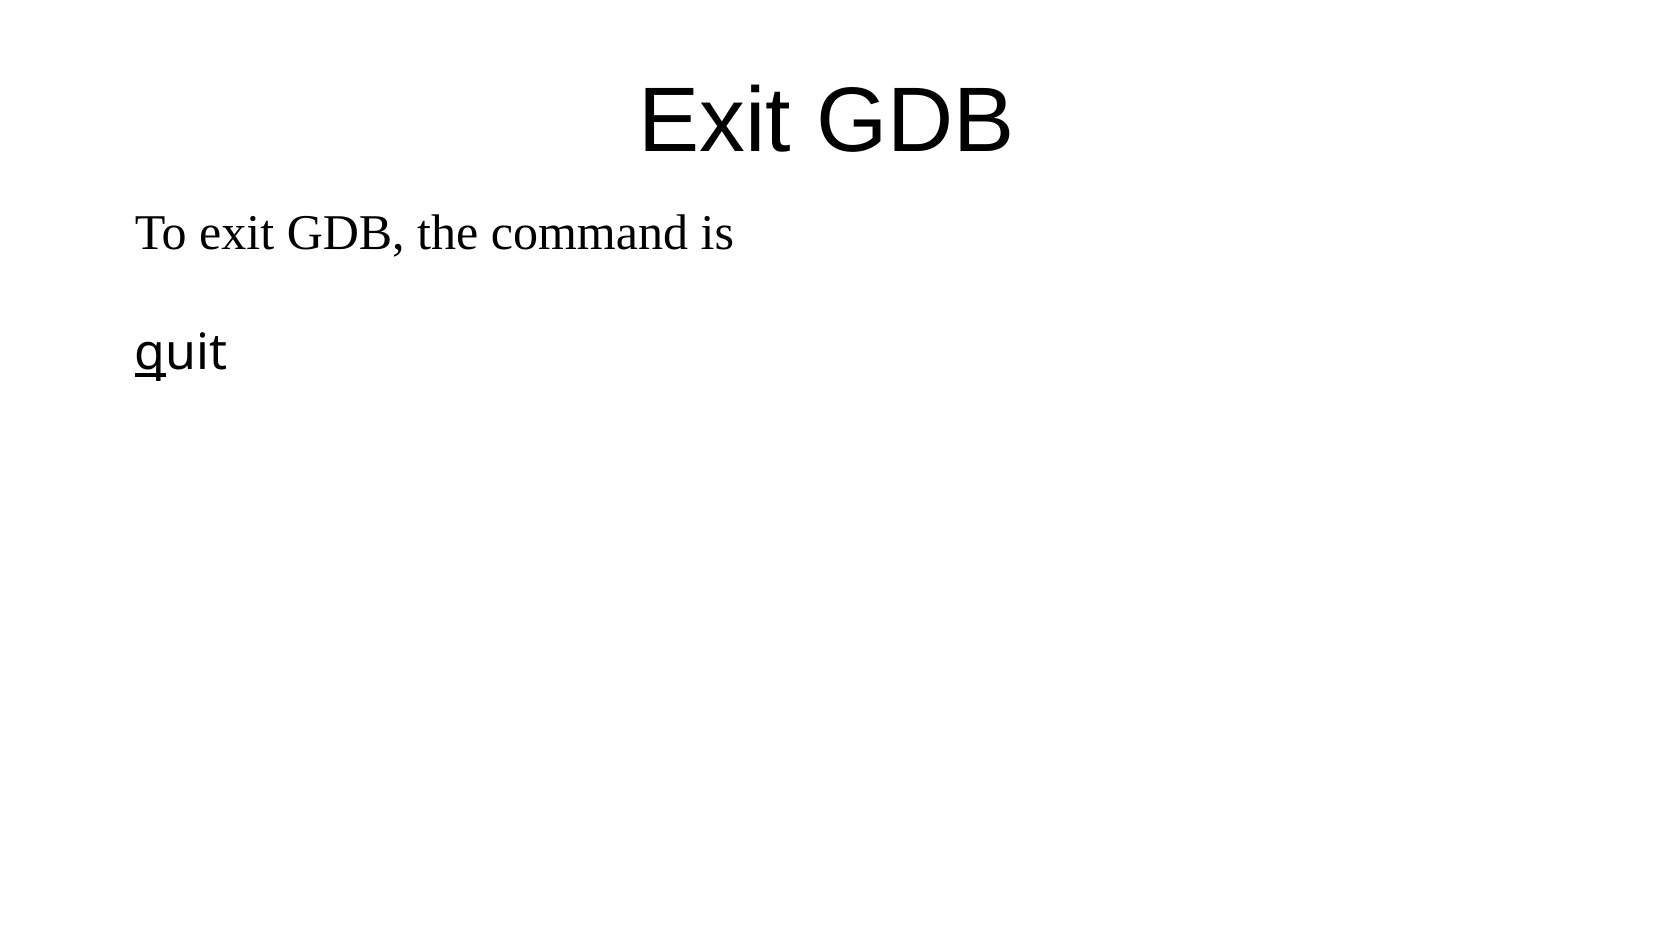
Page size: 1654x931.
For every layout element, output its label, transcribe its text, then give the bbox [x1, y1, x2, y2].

text_box Exit GDB [82, 59, 1571, 170]
text_box To exit GDB, the command is quit [119, 192, 1530, 387]
